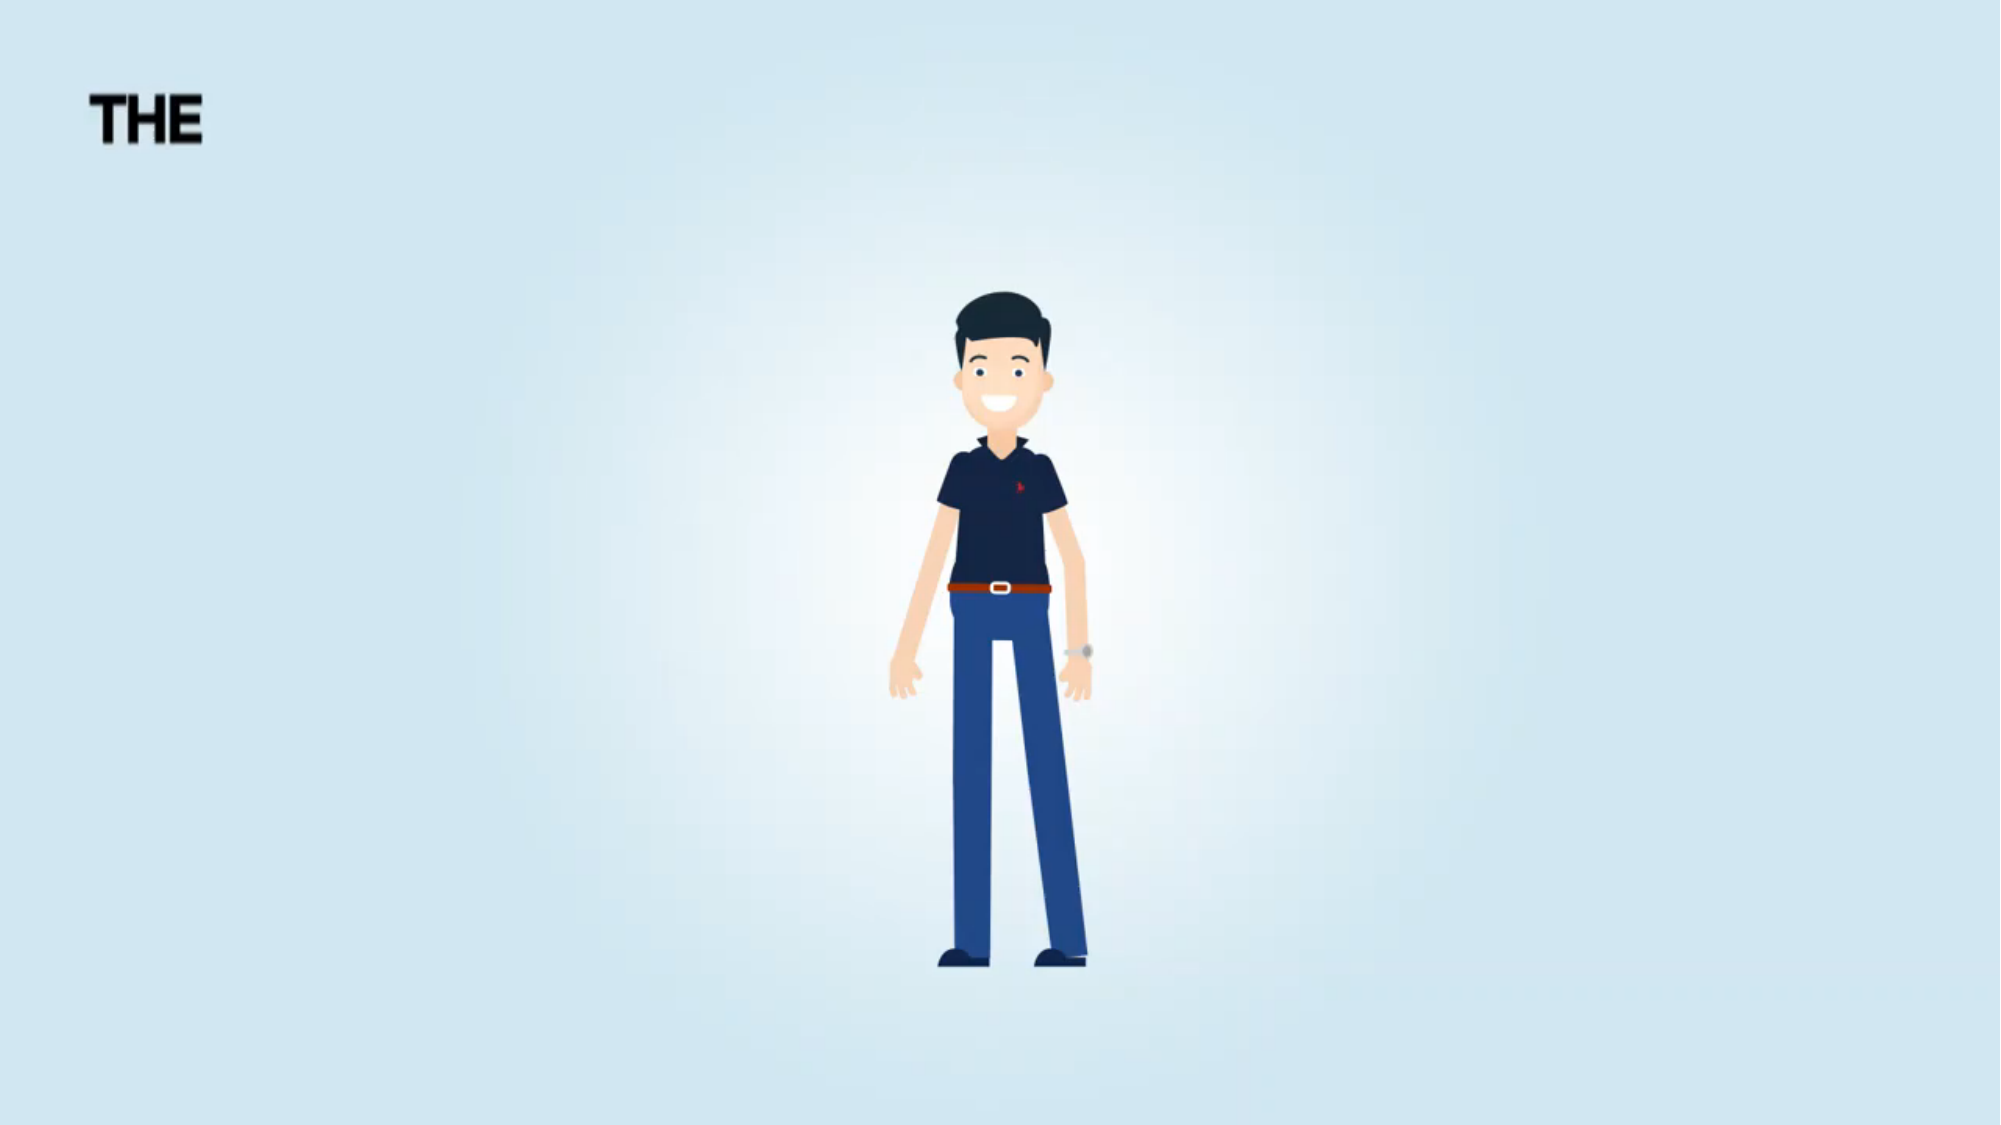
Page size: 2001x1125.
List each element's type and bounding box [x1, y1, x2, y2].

text_box [0, 0, 2000, 1125]
